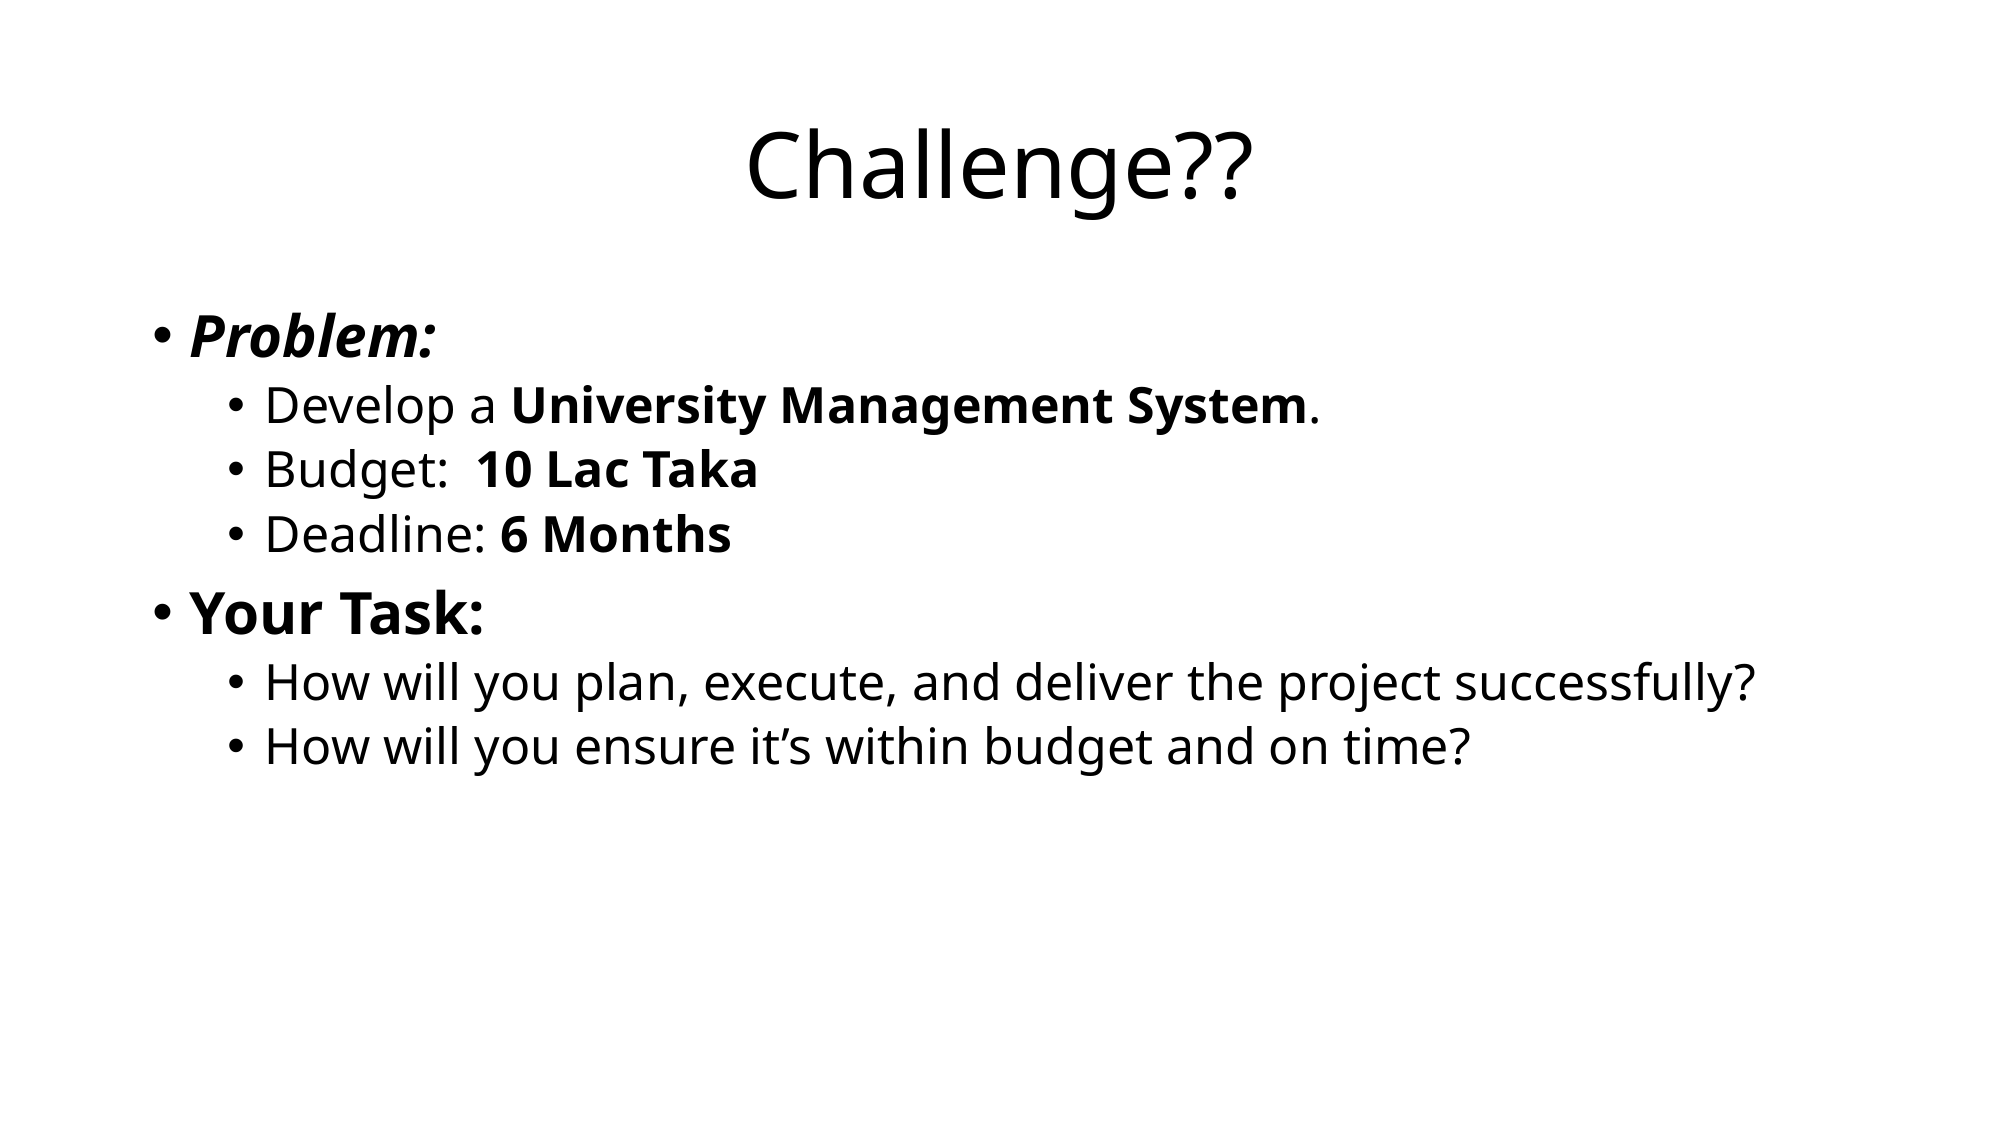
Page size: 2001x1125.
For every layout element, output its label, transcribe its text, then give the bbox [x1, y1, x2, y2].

list Problem: Develop a University Management System. Budget: 10 Lac Taka Deadline: 6 Months Your Task: How will you plan, execute, and deliver the project successfully? How will you ensure it’s within budget and on time? [137, 299, 1863, 1014]
title Challenge?? [137, 59, 1863, 278]
